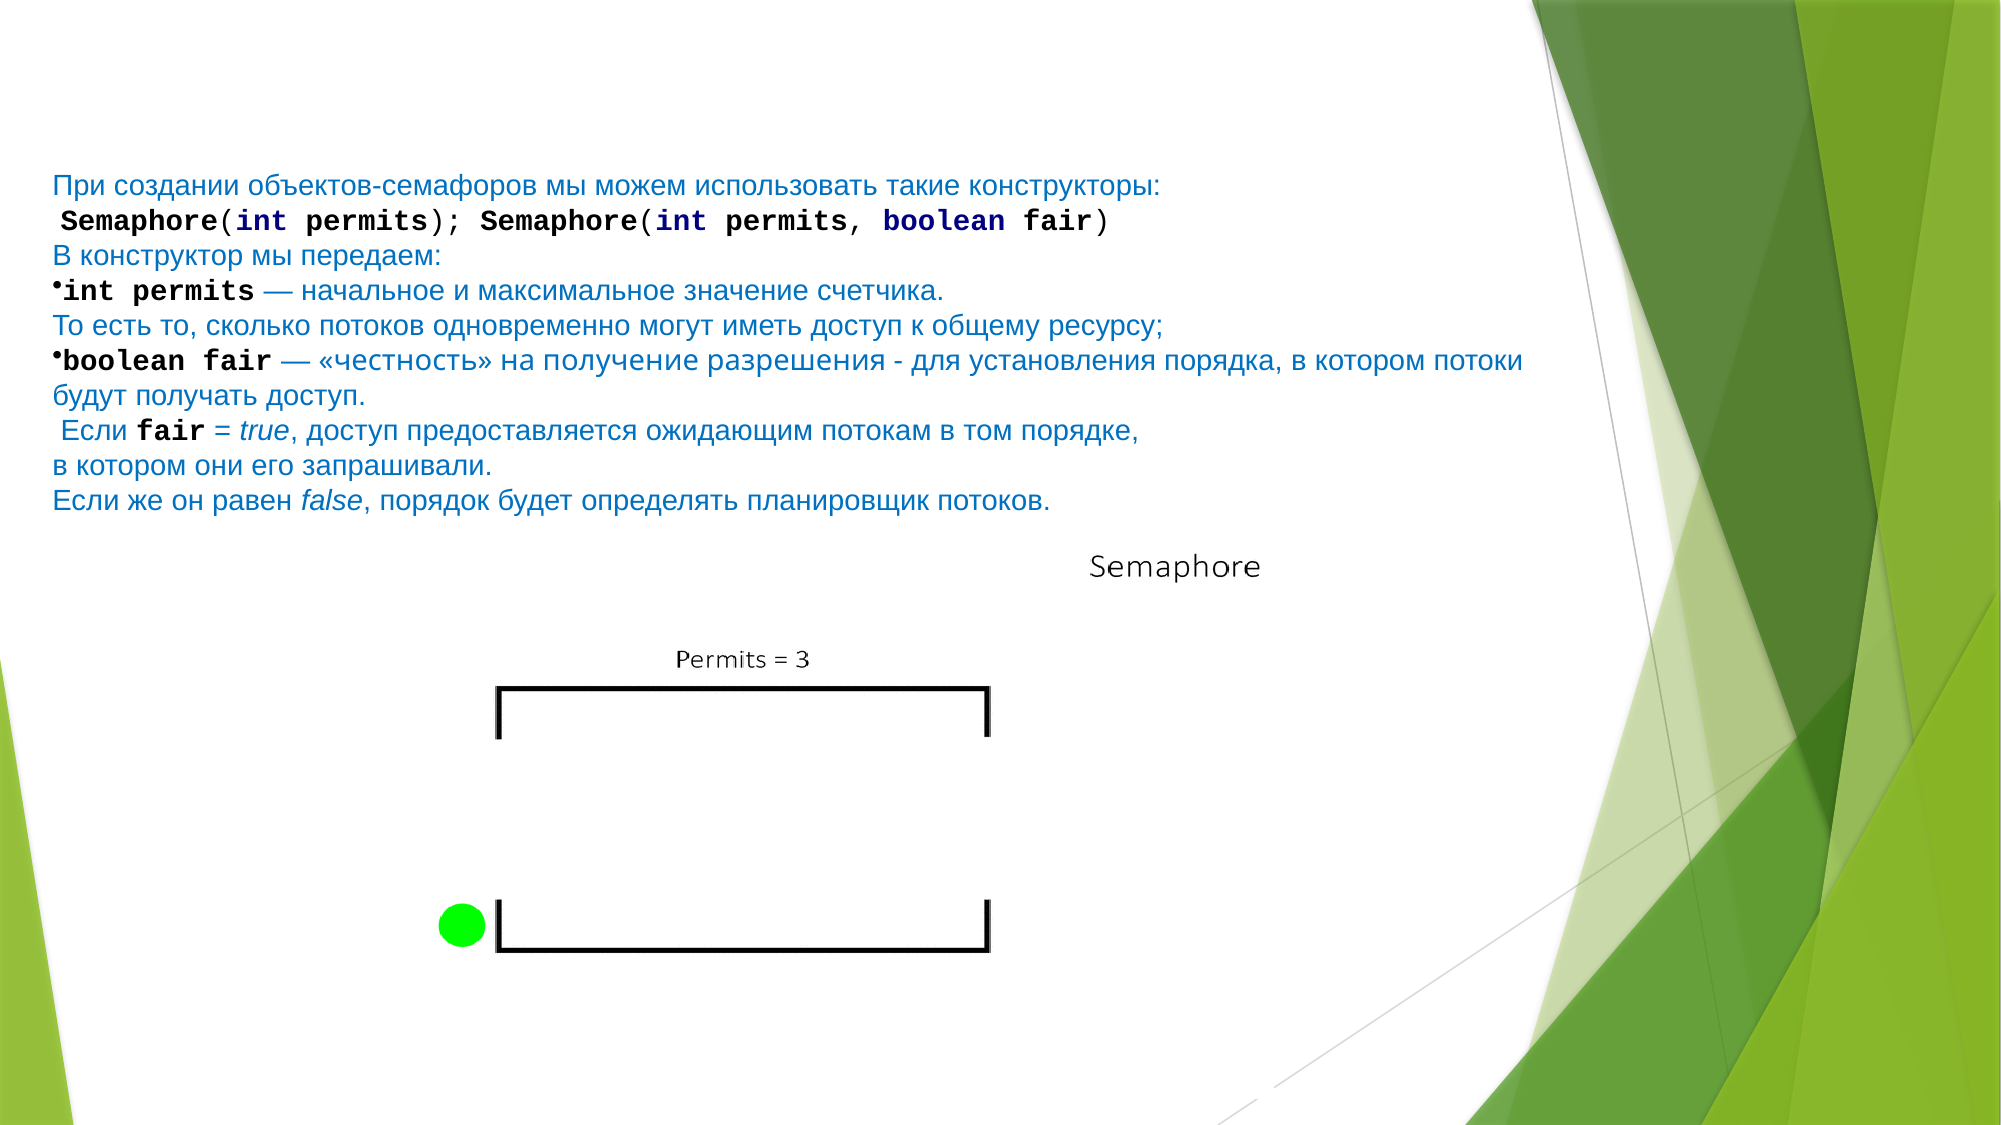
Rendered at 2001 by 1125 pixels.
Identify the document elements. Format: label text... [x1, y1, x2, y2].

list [212, 538, 1275, 1099]
title При создании объектов-семафоров мы можем использовать такие конструкторы: Semaphore(int permits); Semaphore(int permits, boolean fair) В конструктор мы передаем: int permits — начальное и максимальное значение счетчика. То есть то, сколько потоков одновременно могут иметь доступ к общему ресурсу; boolean fair — «честность» на получение разрешения - для установления порядка, в котором потоки будут получать доступ. Если fair = true, доступ предоставляется ожидающим потокам в том порядке, в котором они его запрашивали. Если же он равен false, порядок будет определять планировщик потоков. [52, 155, 1557, 516]
